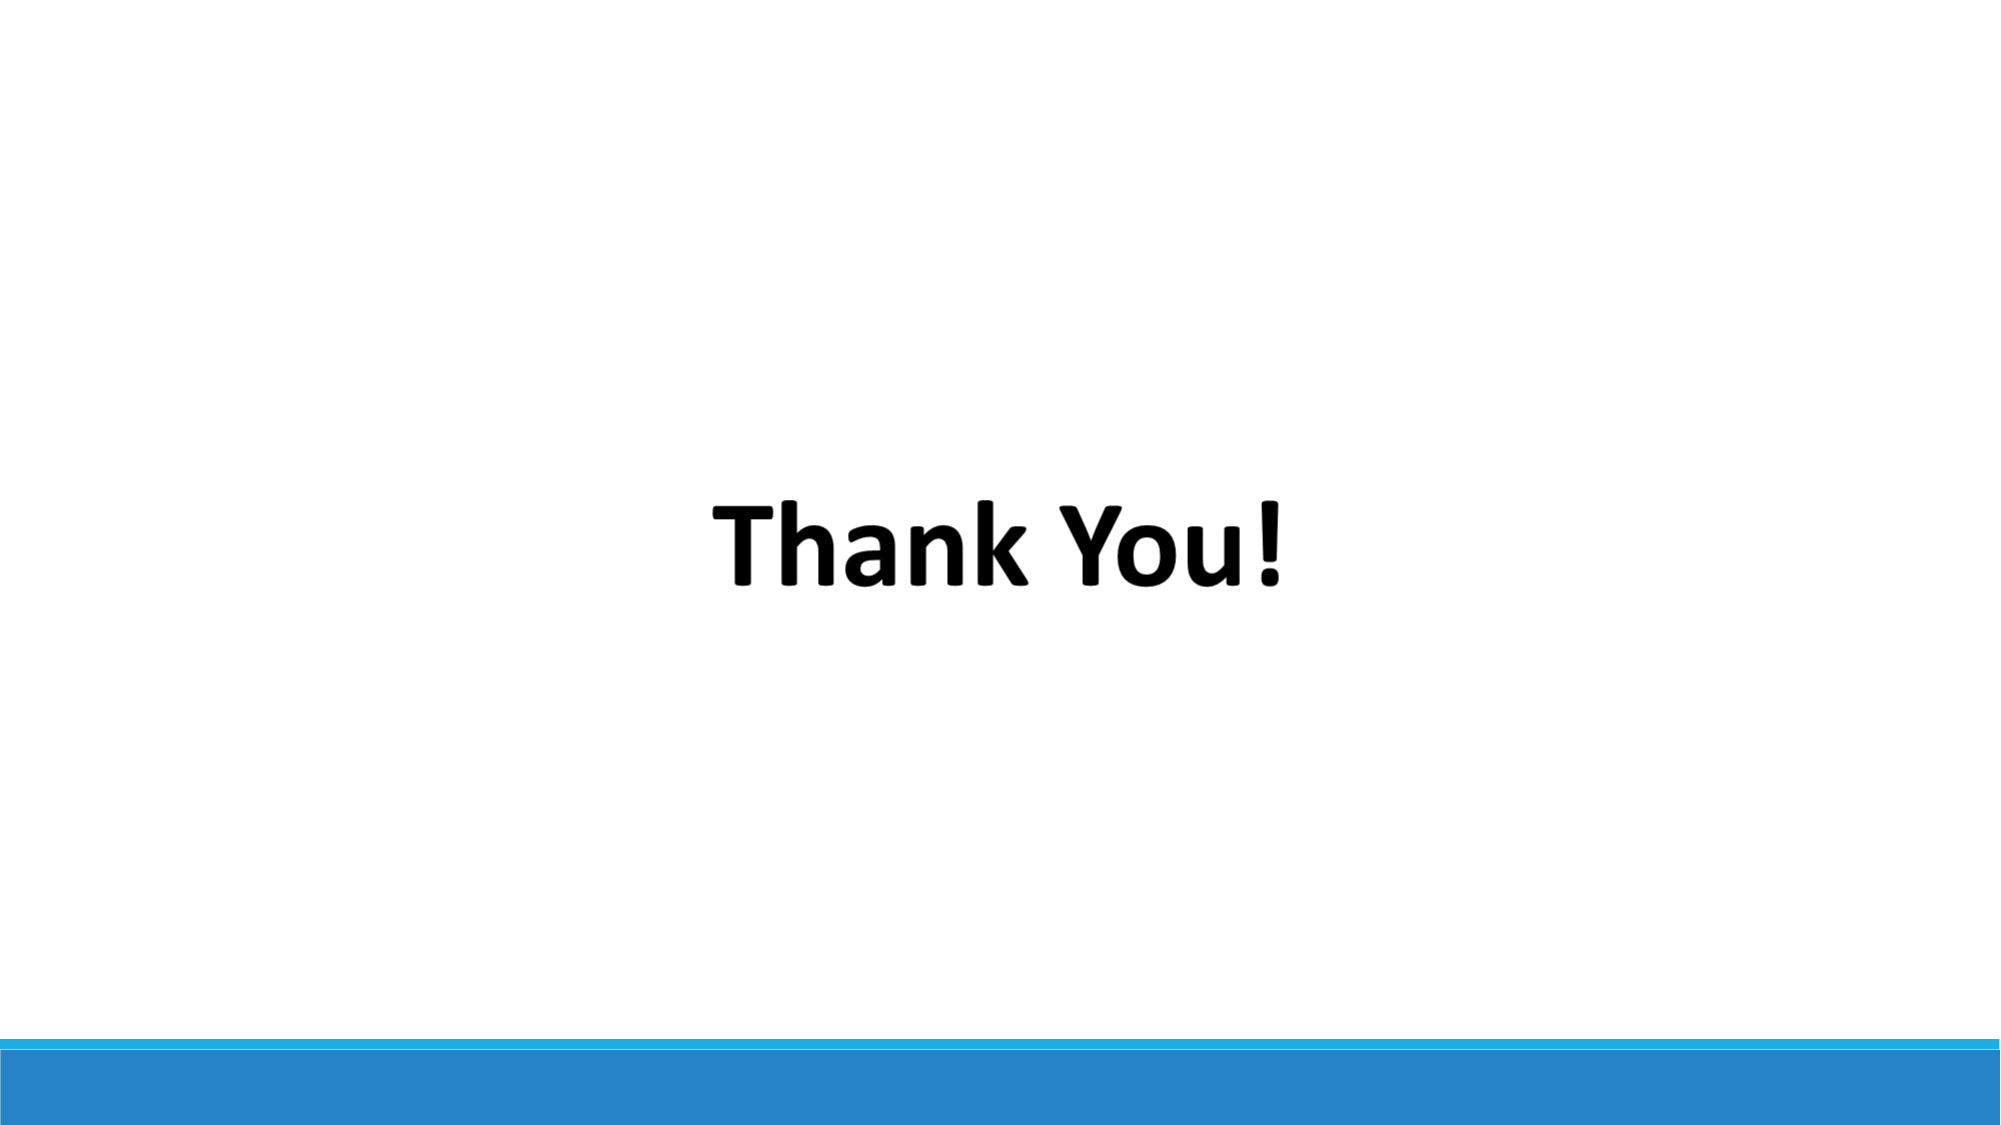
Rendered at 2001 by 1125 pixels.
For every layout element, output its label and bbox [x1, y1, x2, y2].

picture [111, 430, 1889, 695]
